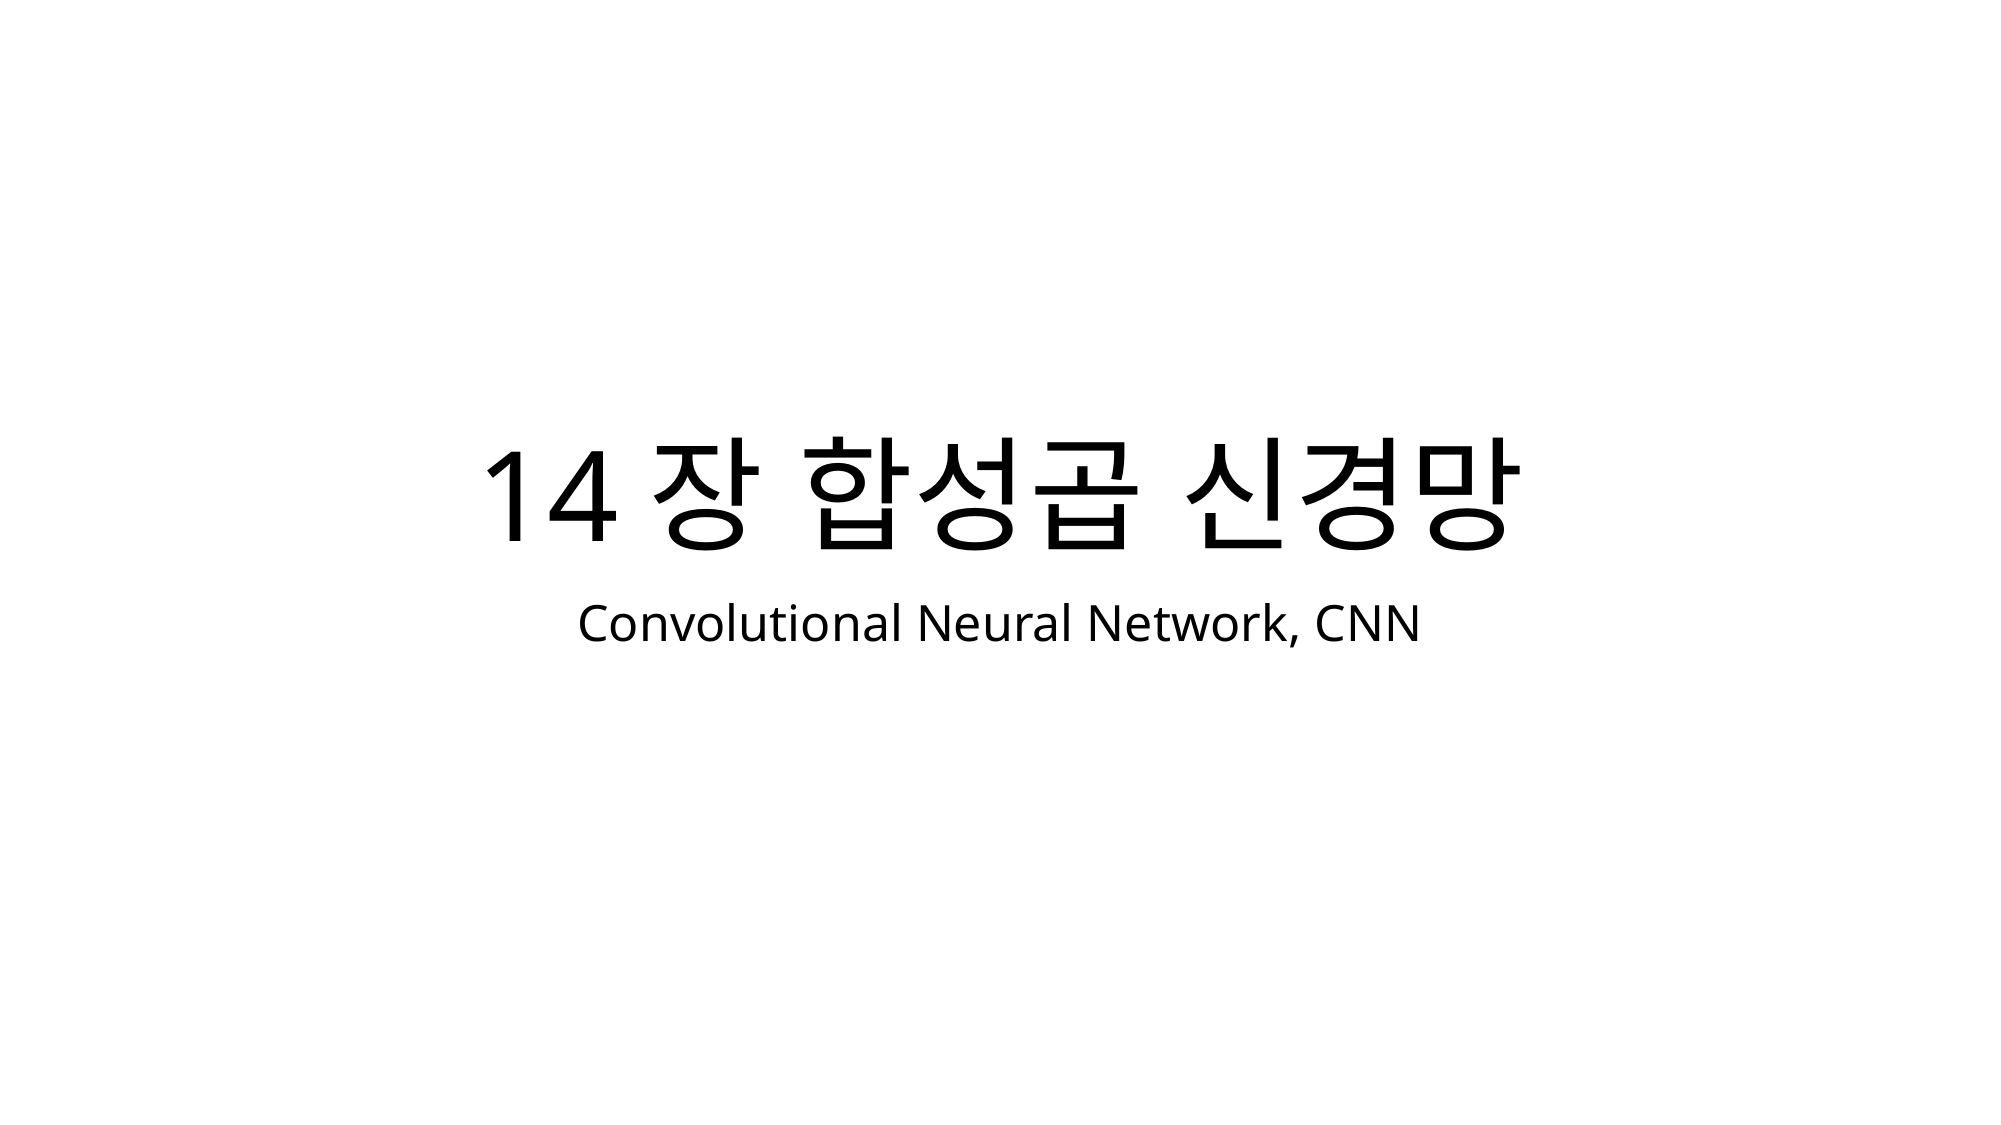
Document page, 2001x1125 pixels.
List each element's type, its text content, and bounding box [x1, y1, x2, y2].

title 14장 합성곱 신경망 [249, 184, 1750, 576]
subtitle Convolutional Neural Network, CNN [249, 590, 1750, 863]
